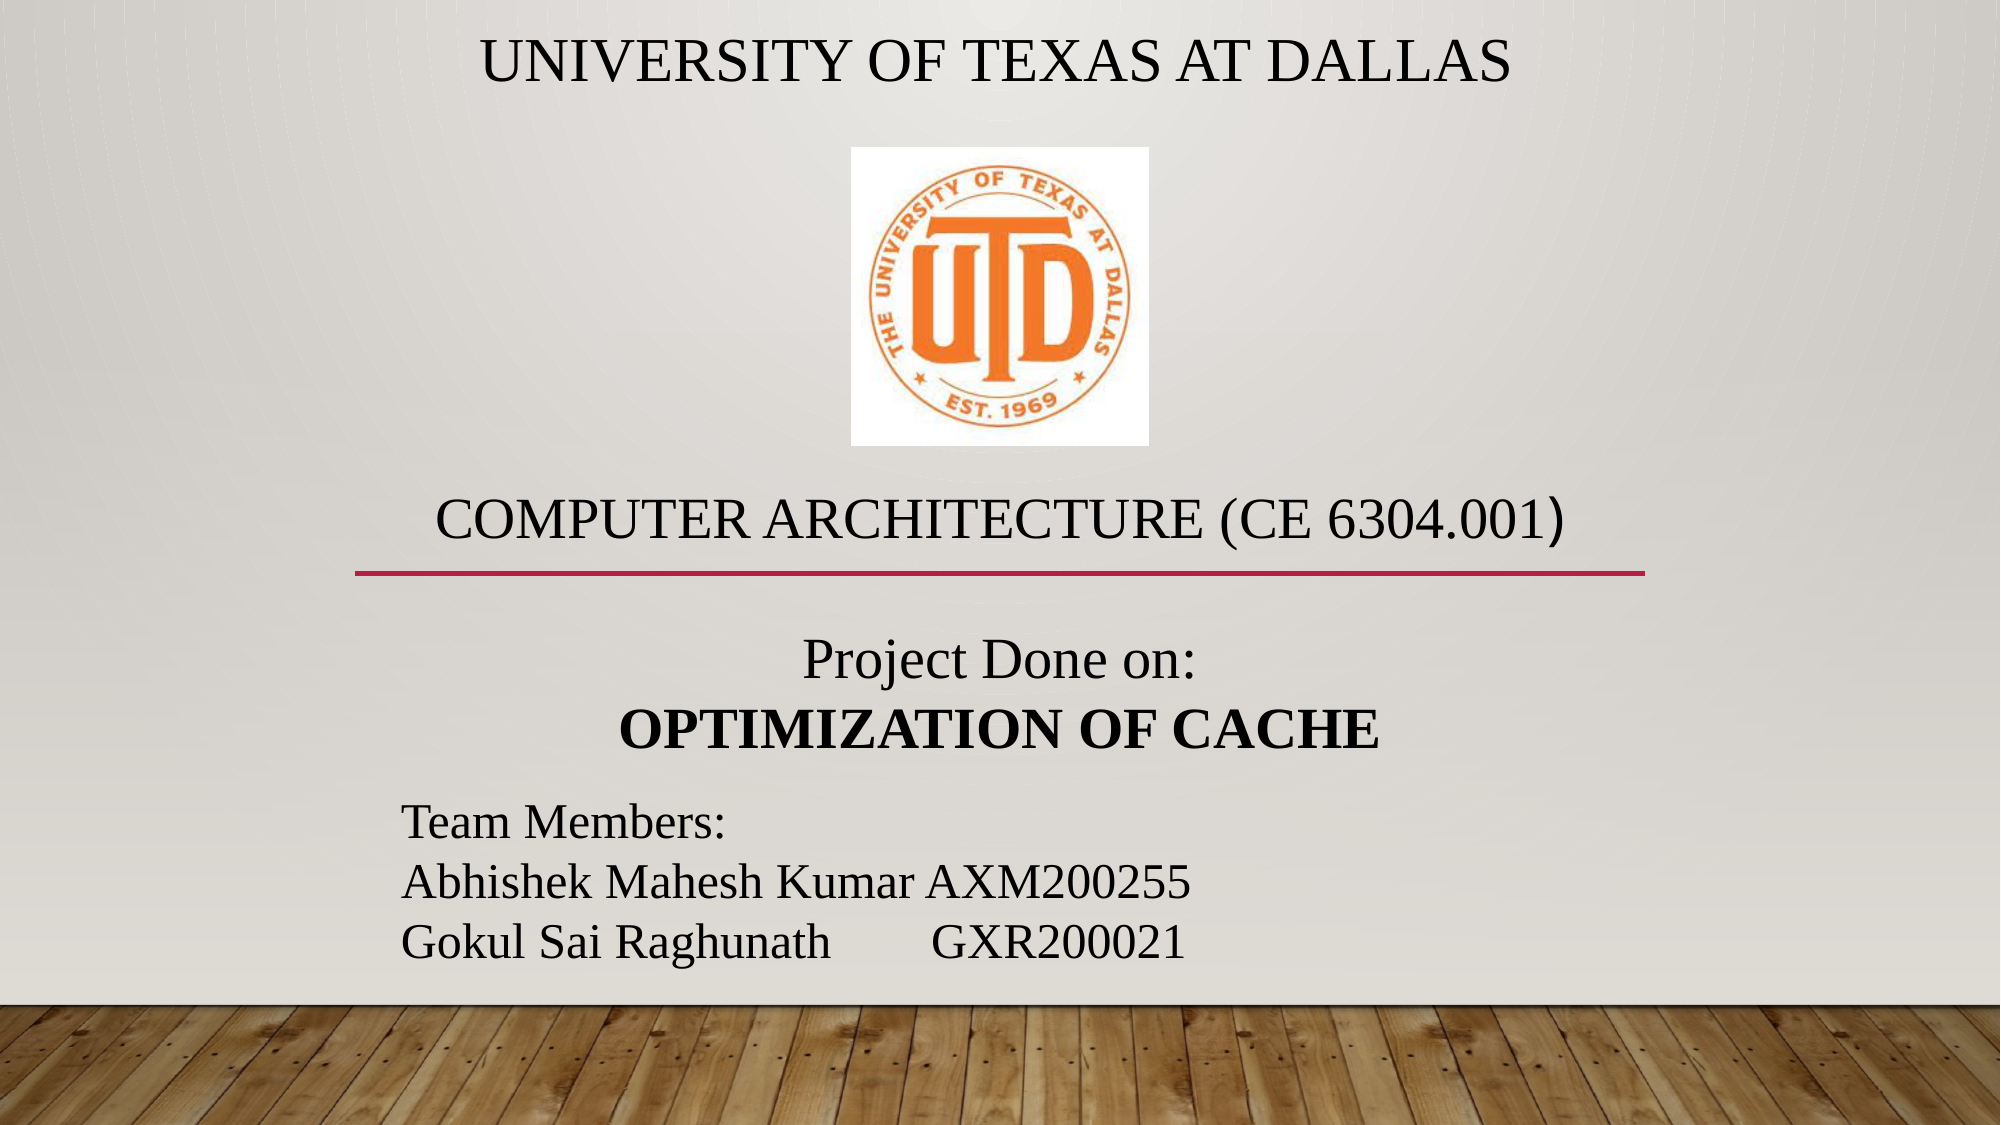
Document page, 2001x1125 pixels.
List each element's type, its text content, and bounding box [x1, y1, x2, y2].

text_box UNIVERSITY OF TEXAS AT DALLAS [464, 20, 1536, 121]
picture [850, 147, 1150, 446]
text_box COMPUTER ARCHITECTURE (CE 6304.001) Project Done on: OPTIMIZATION OF CACHE [402, 576, 1598, 768]
picture [0, 1005, 2000, 1125]
text_box COMPUTER ARCHITECTURE (CE 6304.001) Project Done on: OPTIMIZATION OF CACHE [402, 472, 1598, 571]
text_box Team Members: Abhishek Mahesh Kumar AXM200255 Gokul Sai Raghunath GXR200021 [386, 780, 1387, 976]
